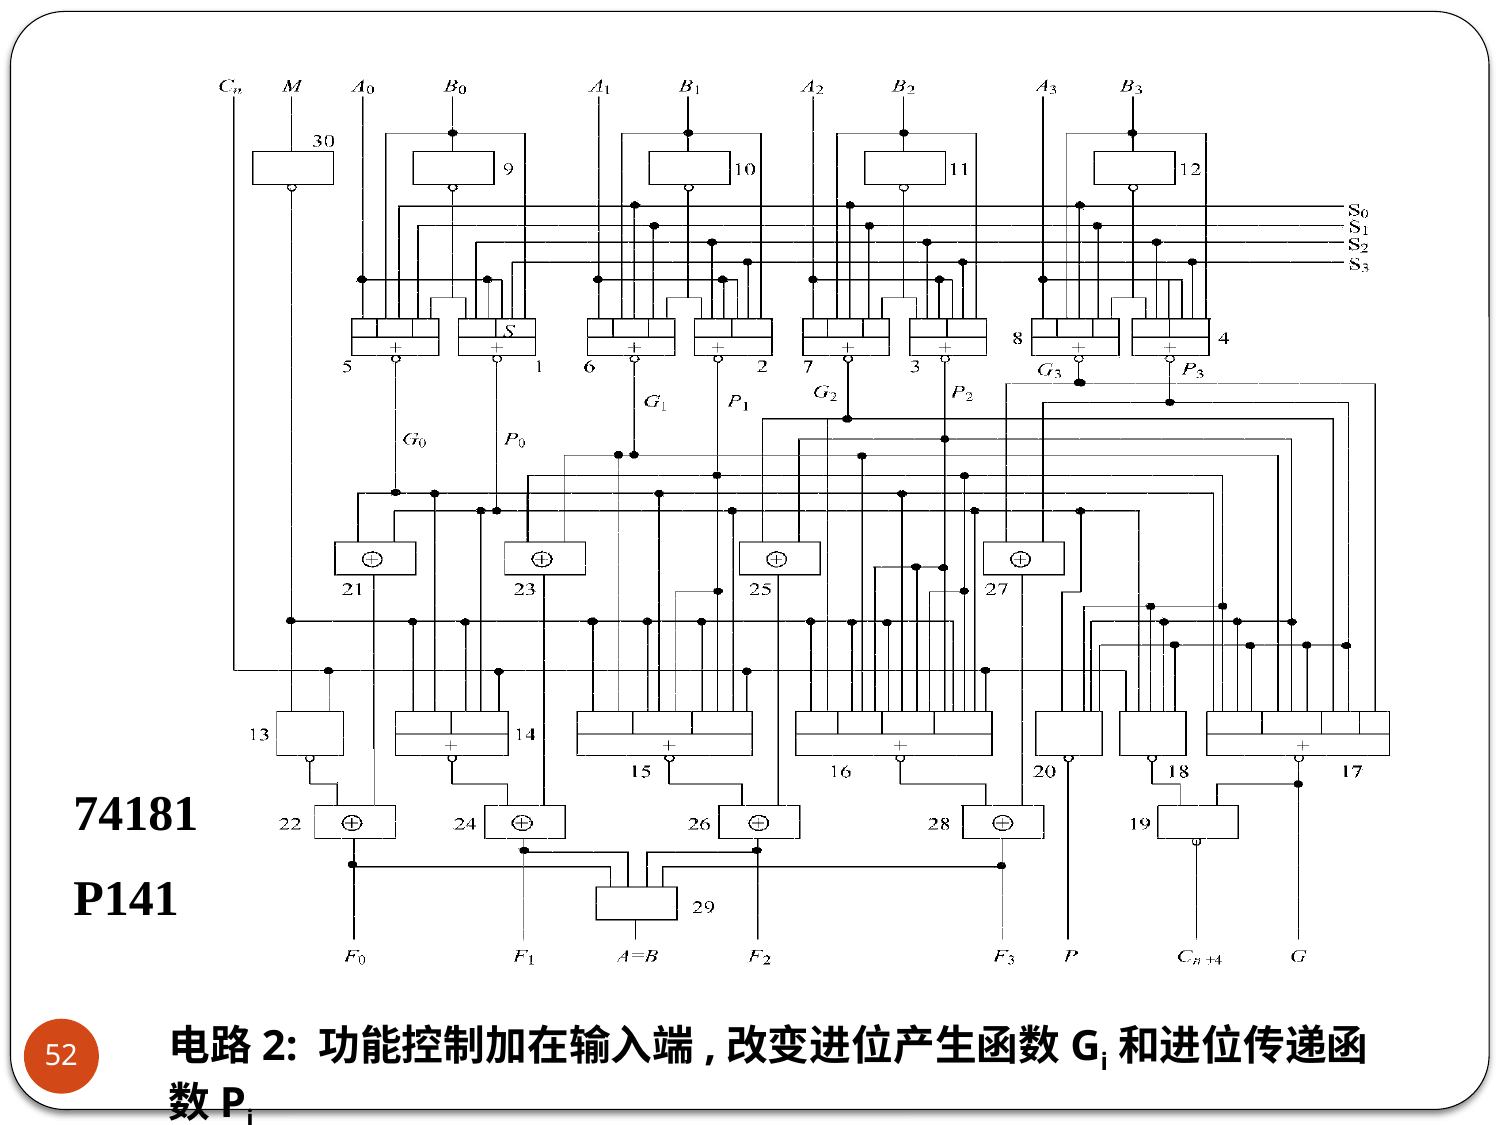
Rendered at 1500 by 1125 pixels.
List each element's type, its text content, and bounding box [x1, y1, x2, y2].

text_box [199, 62, 1409, 972]
slide_number 52 [23, 1018, 99, 1094]
text_box 74181 P141 [58, 773, 193, 934]
text_box 电路2: 功能控制加在输入端,改变进位产生函数Gi和进位传递函数Pi [153, 1011, 1424, 1125]
